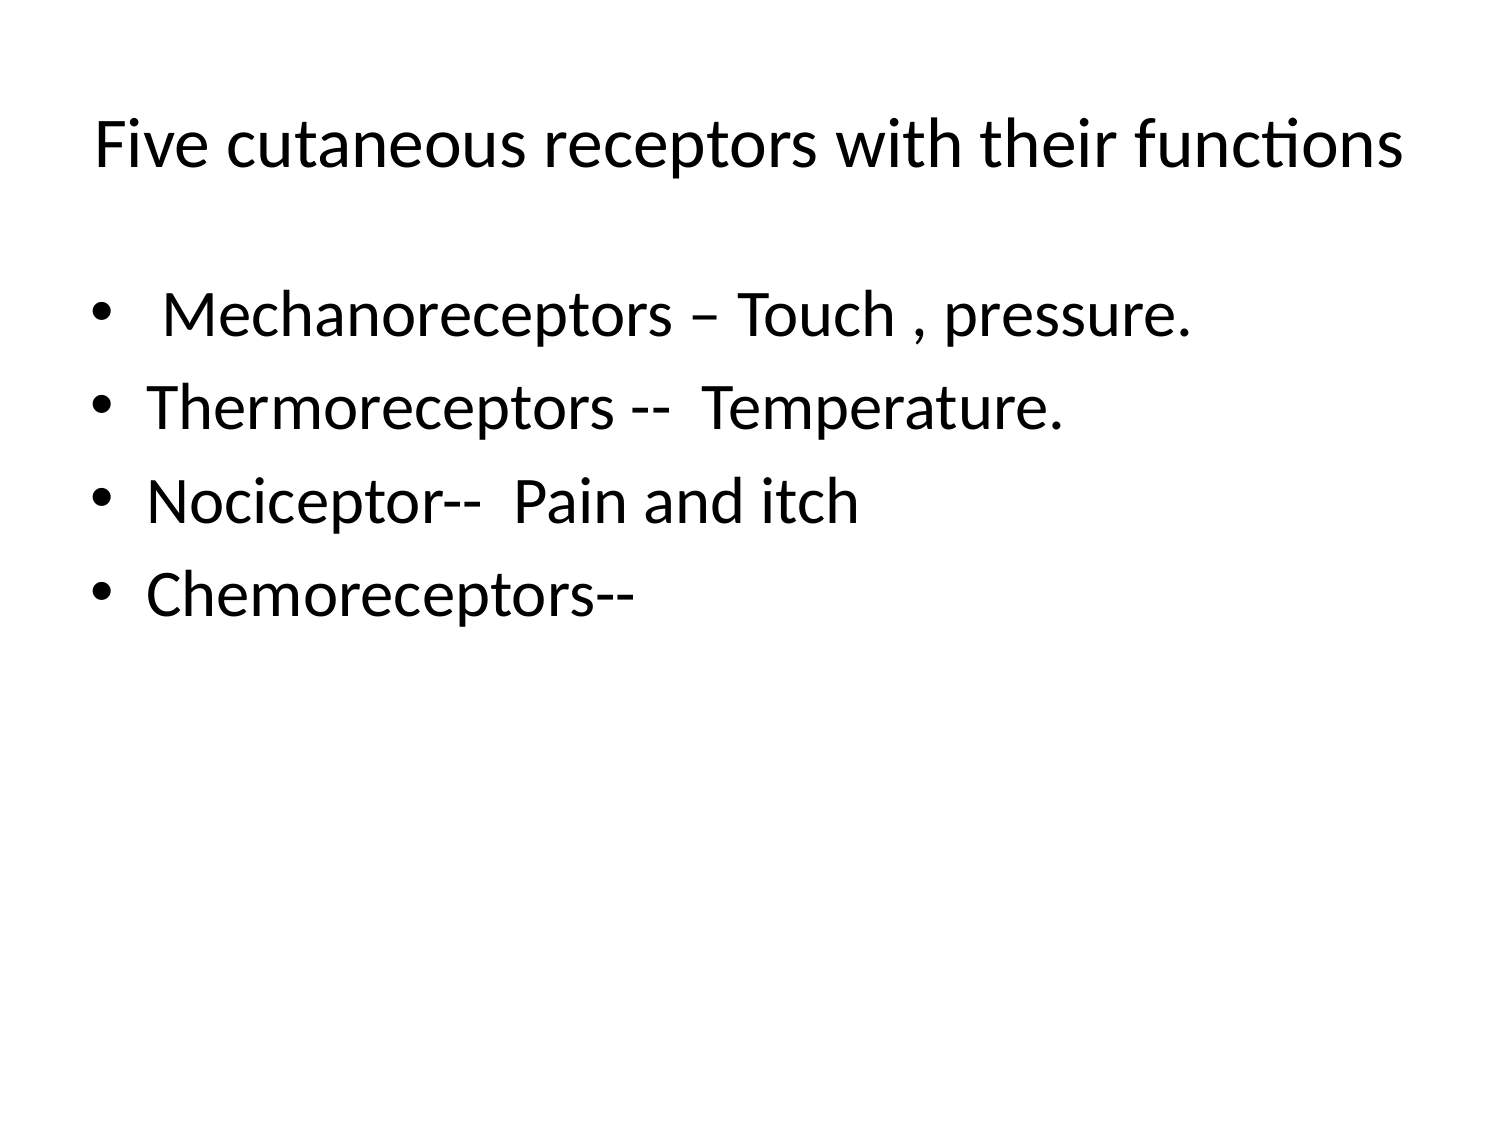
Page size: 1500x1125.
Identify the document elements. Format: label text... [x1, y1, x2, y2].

title Five cutaneous receptors with their functions [75, 45, 1425, 233]
list Mechanoreceptors – Touch , pressure. Thermoreceptors -- Temperature. Nociceptor-- Pain and itch Chemoreceptors-- [75, 262, 1425, 1005]
